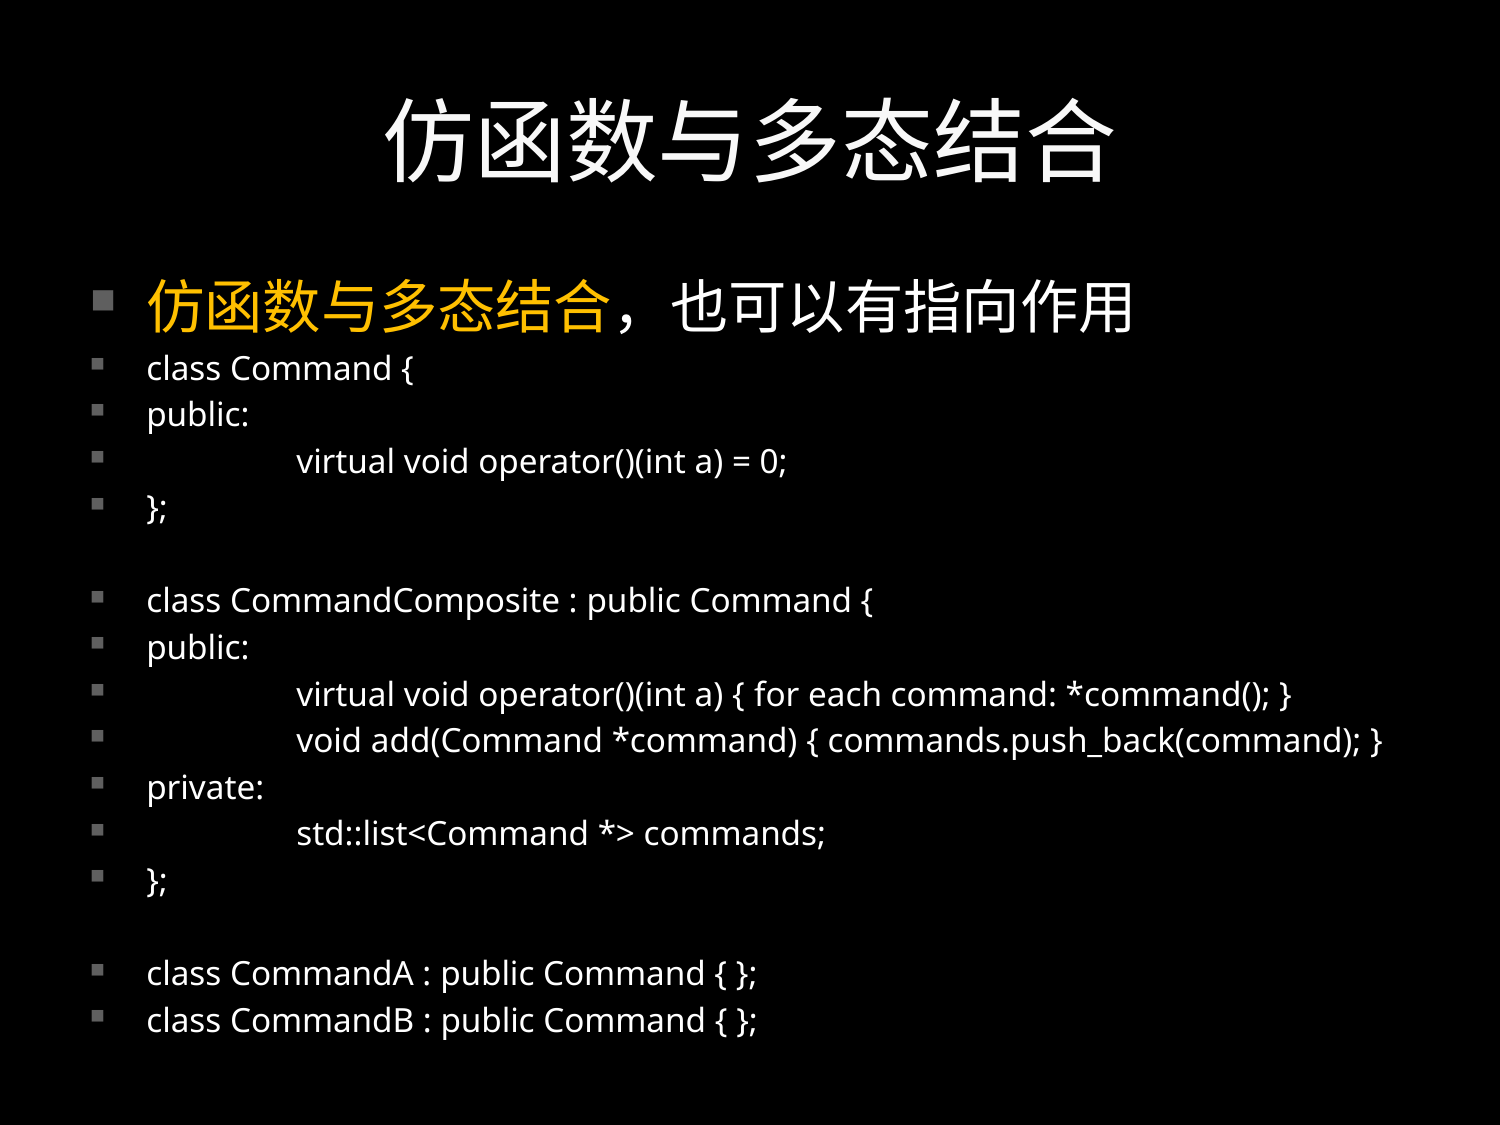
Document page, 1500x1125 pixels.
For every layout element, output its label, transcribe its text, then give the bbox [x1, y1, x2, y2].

title 仿函数与多态结合 [74, 45, 1426, 233]
list 仿函数与多态结合，也可以有指向作用 class Command { public: virtual void operator()(int a) = 0; }; class CommandComposite : public Command { public: virtual void operator()(int a) { for each command: *command(); } void add(Command *command) { commands.push_back(command); } private: std::list<Command *> commands; }; class CommandA : public Command { }; class CommandB : public Command { }; [74, 262, 1426, 1006]
